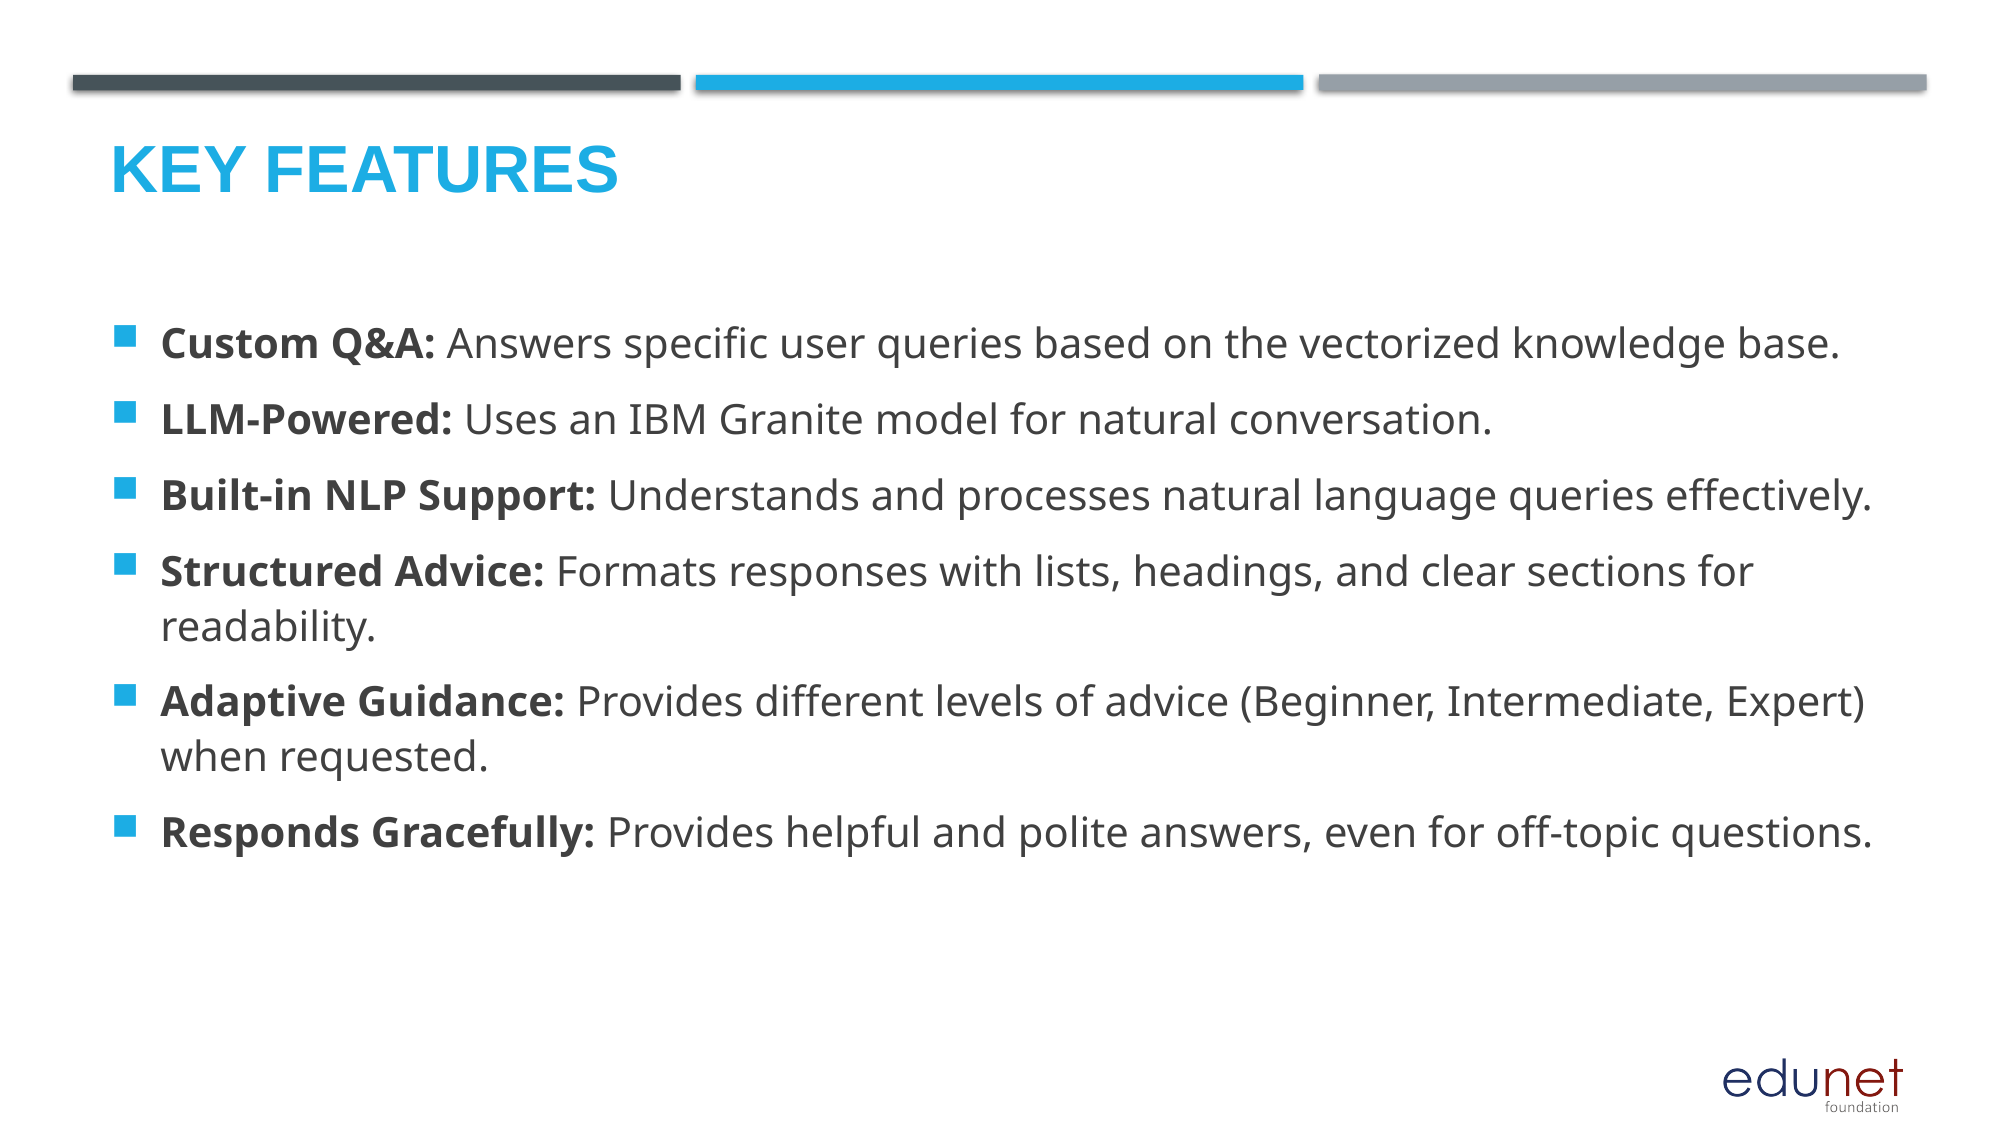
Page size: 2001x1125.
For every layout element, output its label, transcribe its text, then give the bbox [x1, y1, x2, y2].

picture [1719, 1056, 1905, 1116]
list Custom Q&A: Answers specific user queries based on the vectorized knowledge base. LLM-Powered: Uses an IBM Granite model for natural conversation. Built-in NLP Support: Understands and processes natural language queries effectively. Structured Advice: Formats responses with lists, headings, and clear sections for readability. Adaptive Guidance: Provides different levels of advice (Beginner, Intermediate, Expert) when requested. Responds Gracefully: Provides helpful and polite answers, even for off-topic questions. [95, 213, 1917, 955]
title Key Features [95, 126, 1905, 213]
